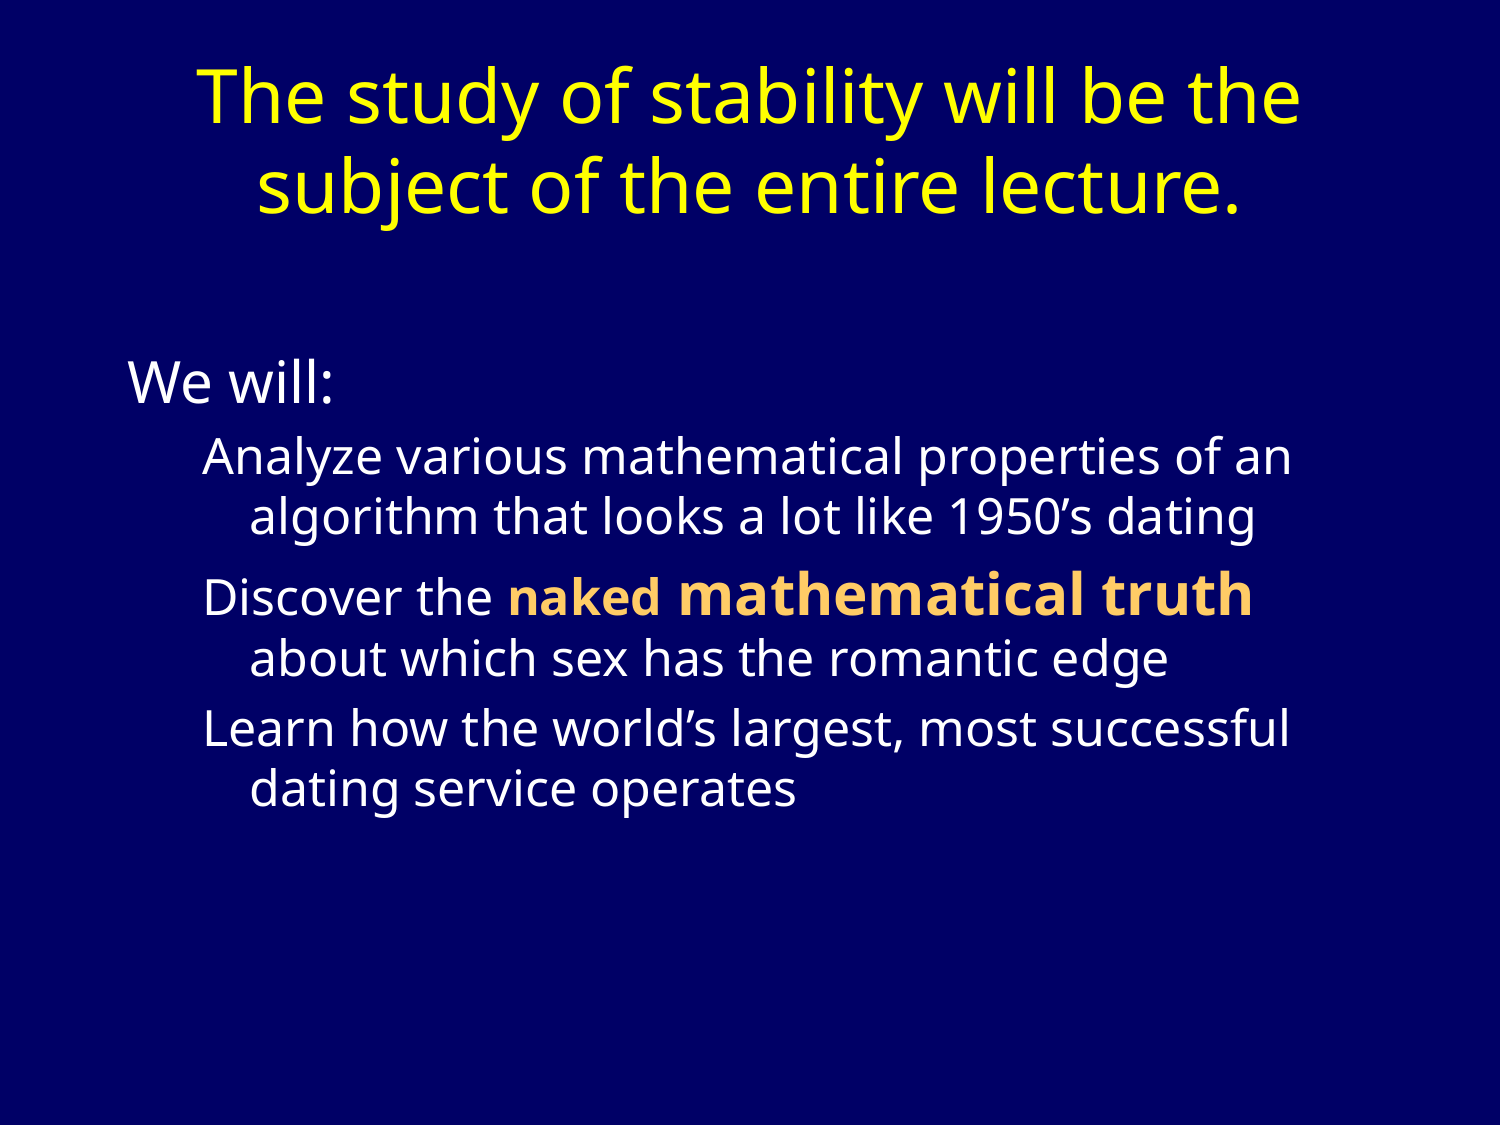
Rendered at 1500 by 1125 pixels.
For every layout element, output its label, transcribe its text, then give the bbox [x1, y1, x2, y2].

list We will: Analyze various mathematical properties of an algorithm that looks a lot like 1950’s dating Discover the naked mathematical truth about which sex has the romantic edge Learn how the world’s largest, most successful dating service operates [112, 337, 1388, 1013]
title The study of stability will be the subject of the entire lecture. [75, 45, 1425, 233]
